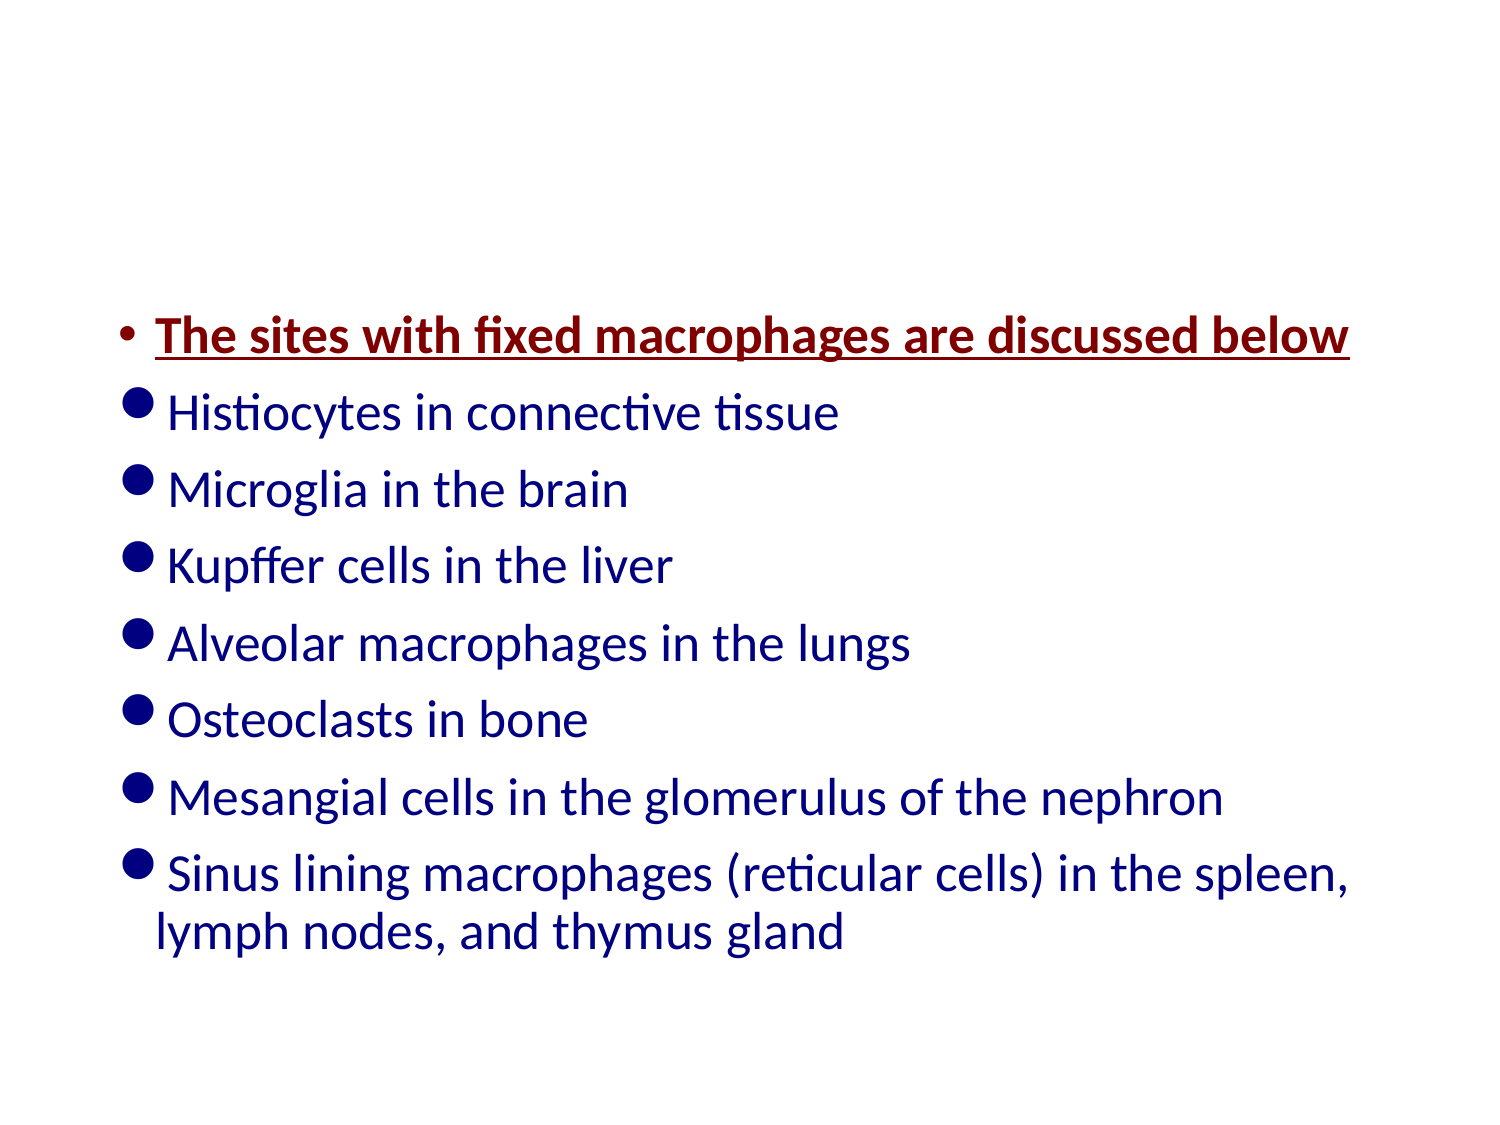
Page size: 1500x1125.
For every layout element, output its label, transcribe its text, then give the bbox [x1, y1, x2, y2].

list The sites with fixed macrophages are discussed below Histiocytes in connective tissue Microglia in the brain Kupffer cells in the liver Alveolar macrophages in the lungs Osteoclasts in bone Mesangial cells in the glomerulus of the nephron Sinus lining macrophages (reticular cells) in the spleen, lymph nodes, and thymus gland [103, 299, 1397, 1014]
